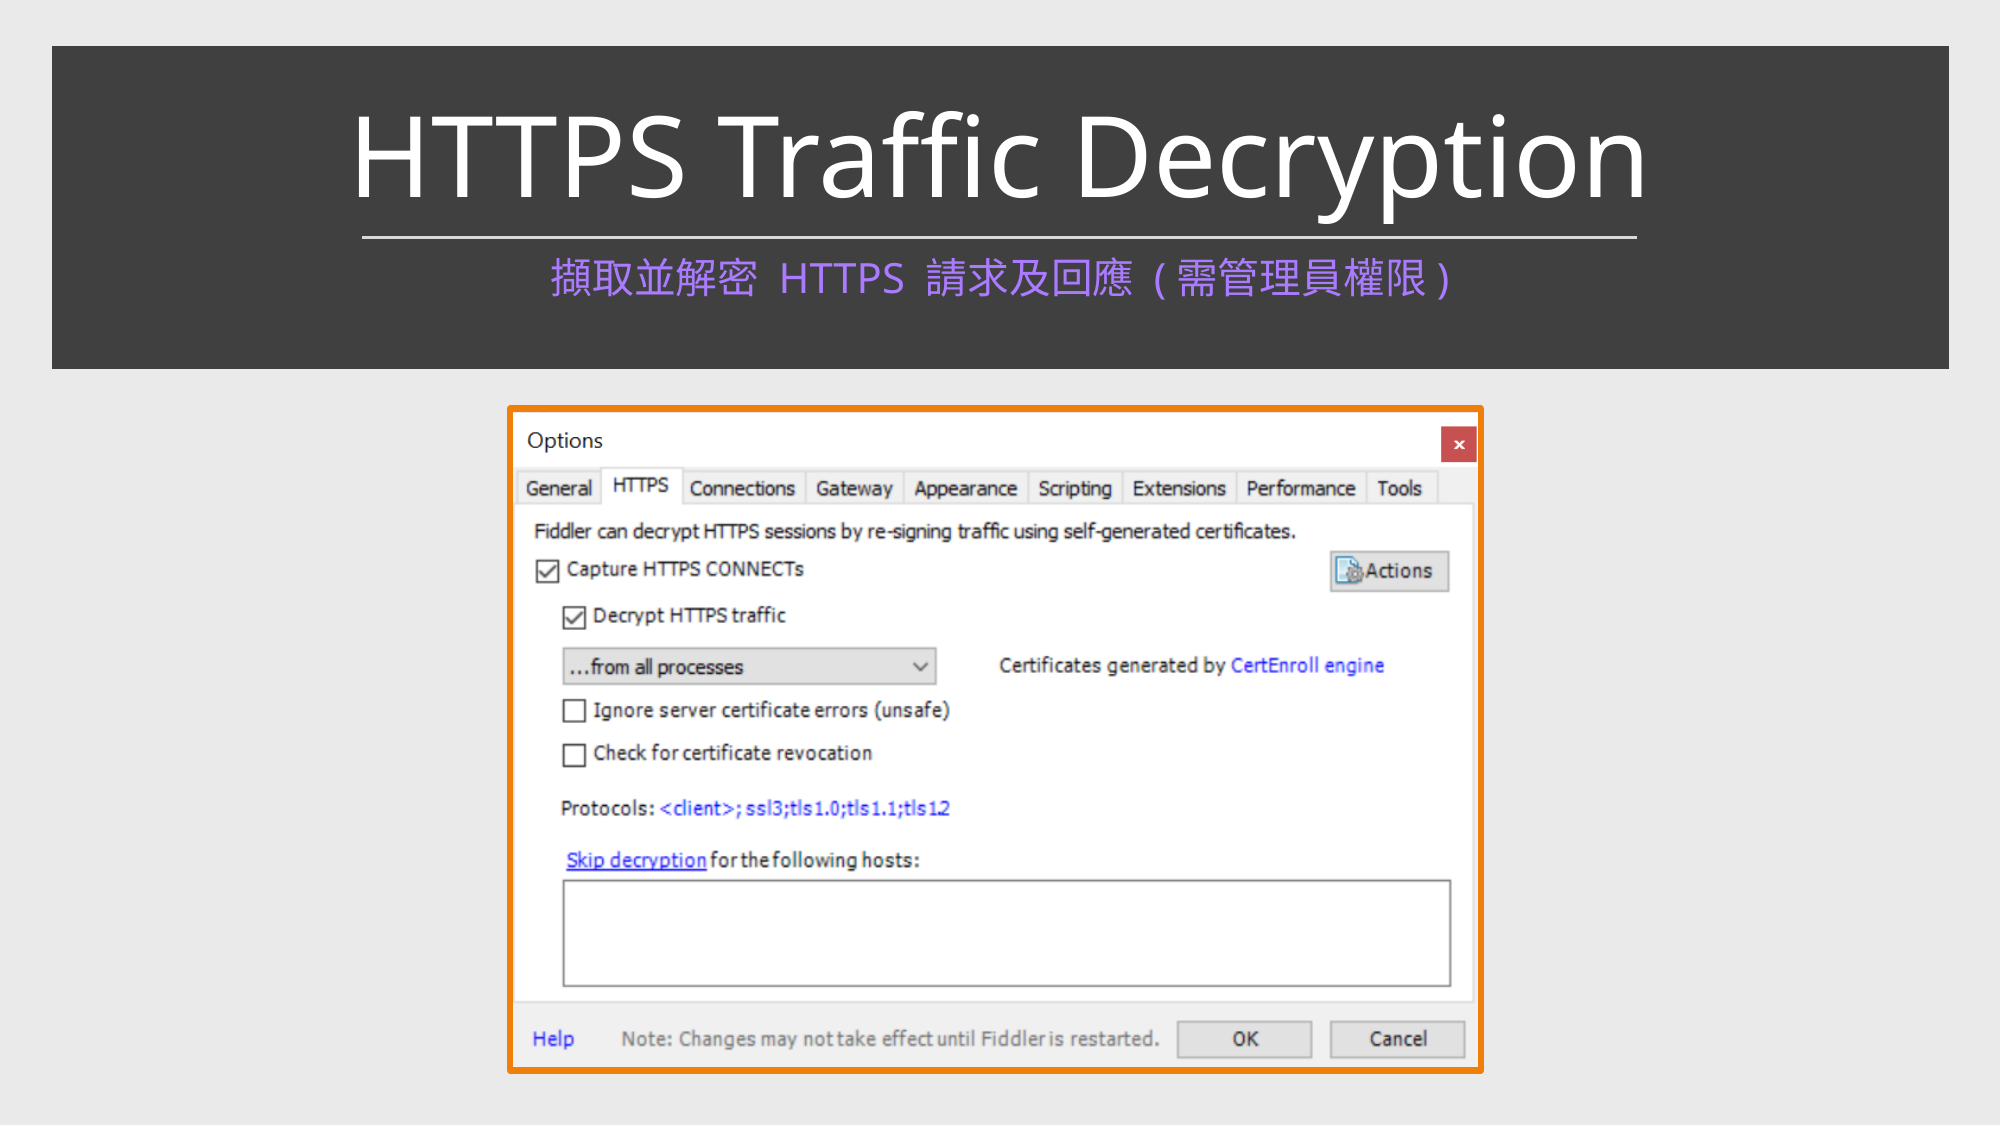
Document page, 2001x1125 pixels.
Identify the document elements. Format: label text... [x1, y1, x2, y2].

list 擷取並解密 HTTPS 請求及回應 (需管理員權限) [249, 250, 1750, 320]
text_box [61, 55, 1939, 360]
title HTTPS Traffic Decryption [86, 76, 1914, 230]
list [513, 411, 1478, 1068]
